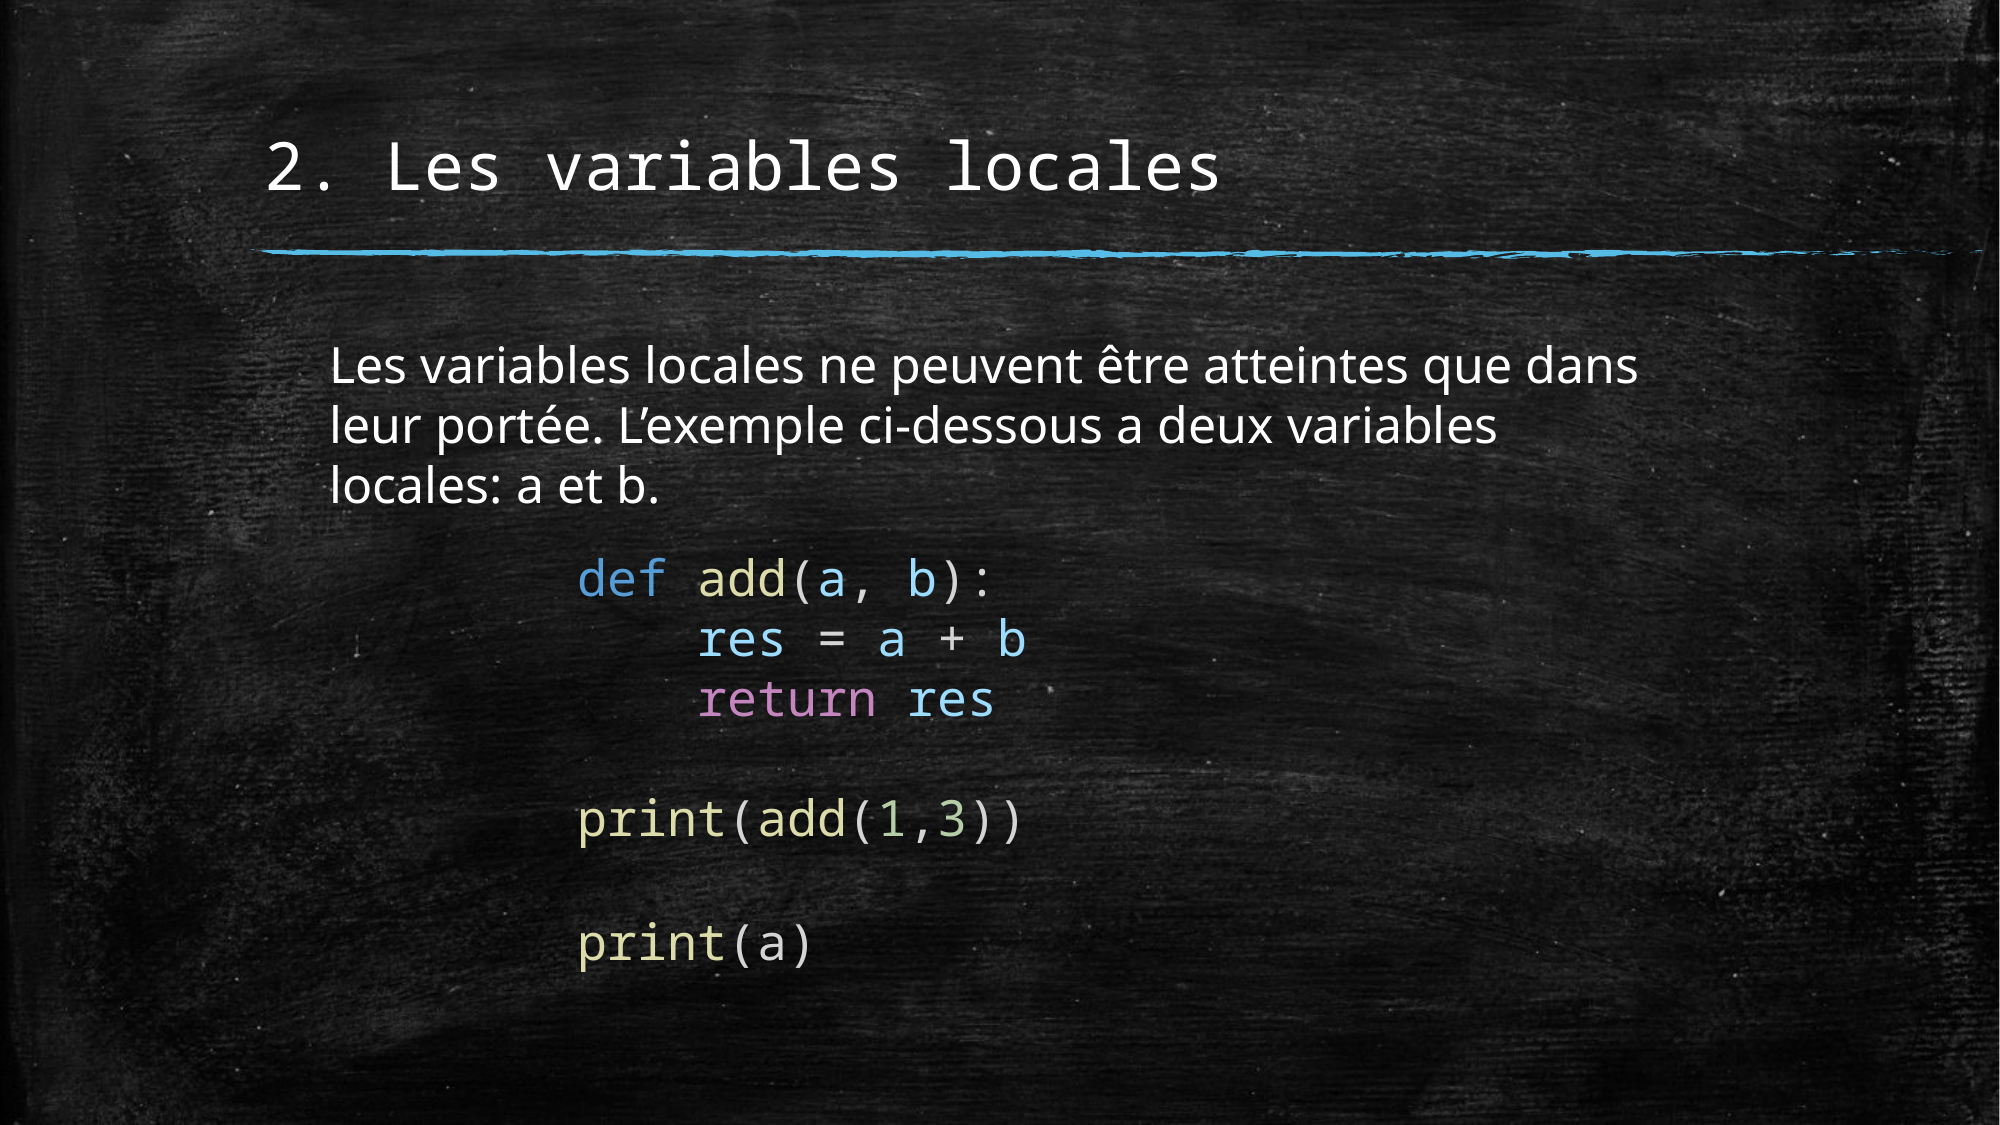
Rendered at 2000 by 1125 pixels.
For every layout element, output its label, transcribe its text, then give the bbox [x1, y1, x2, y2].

title 2. Les variables locales [249, 45, 1750, 213]
text_box print(a) [562, 903, 1563, 978]
text_box def add(a, b): res = a + b return res print(add(1,3)) [562, 538, 1563, 854]
text_box Les variables locales ne peuvent être atteintes que dans leur portée. L’exemple ci-dessous a deux variables locales: a et b. [314, 326, 1685, 521]
